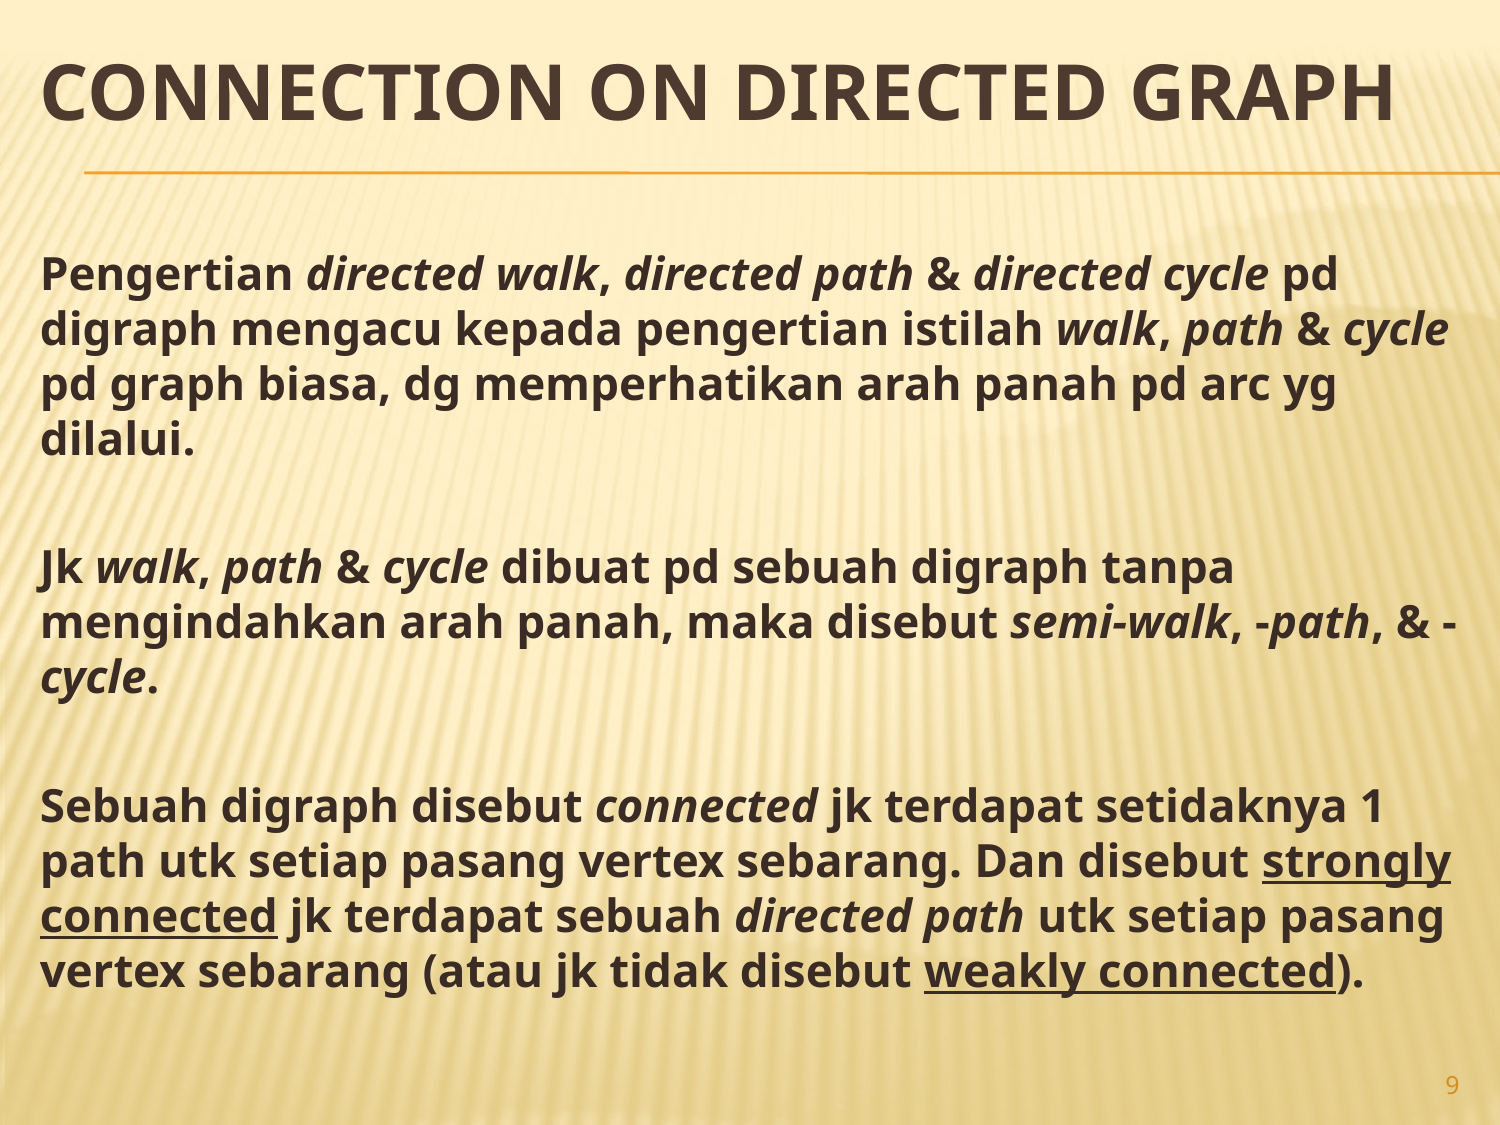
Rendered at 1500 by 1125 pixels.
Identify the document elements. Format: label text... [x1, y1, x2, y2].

text_box Pengertian directed walk, directed path & directed cycle pd digraph mengacu kepada pengertian istilah walk, path & cycle pd graph biasa, dg memperhatikan arah panah pd arc yg dilalui. Jk walk, path & cycle dibuat pd sebuah digraph tanpa mengindahkan arah panah, maka disebut semi-walk, -path, & -cycle. Sebuah digraph disebut connected jk terdapat setidaknya 1 path utk setiap pasang vertex sebarang. Dan disebut strongly connected jk terdapat sebuah directed path utk setiap pasang vertex sebarang (atau jk tidak disebut weakly connected). [24, 237, 1475, 1025]
title Connection on Directed graph [24, 24, 1450, 155]
slide_number 9 [1350, 1061, 1475, 1103]
